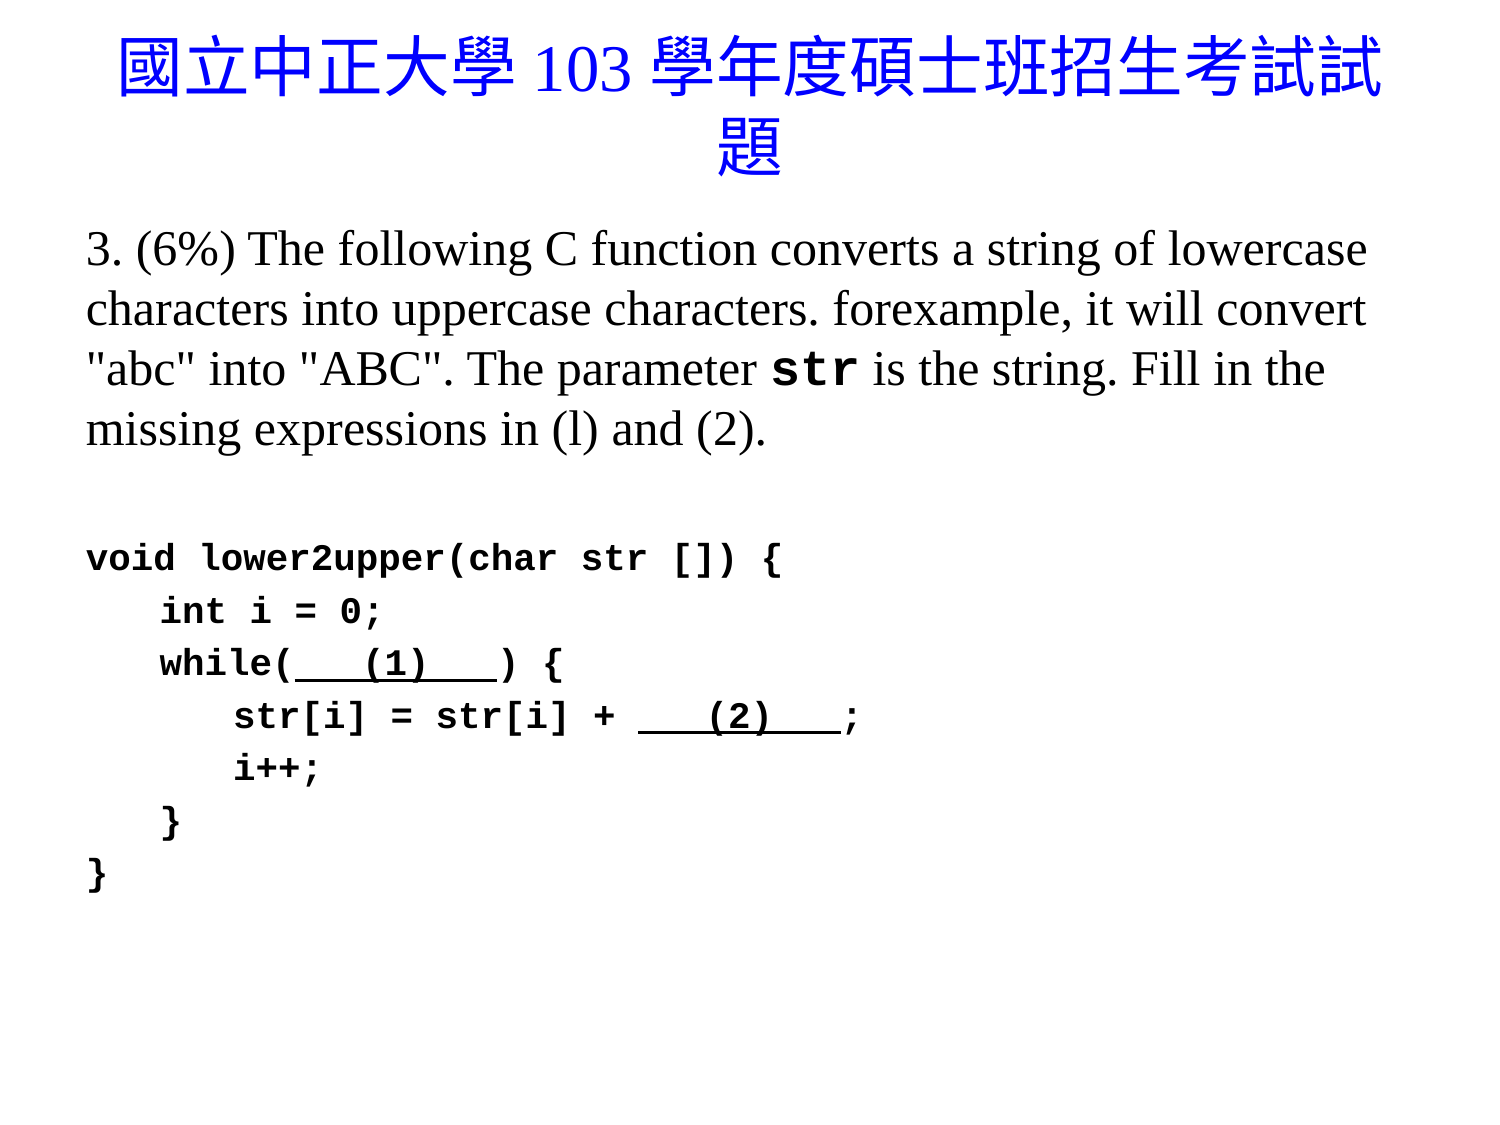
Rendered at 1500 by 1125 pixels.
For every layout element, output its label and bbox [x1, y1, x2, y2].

list [70, 207, 1430, 1036]
title [70, 30, 1430, 179]
